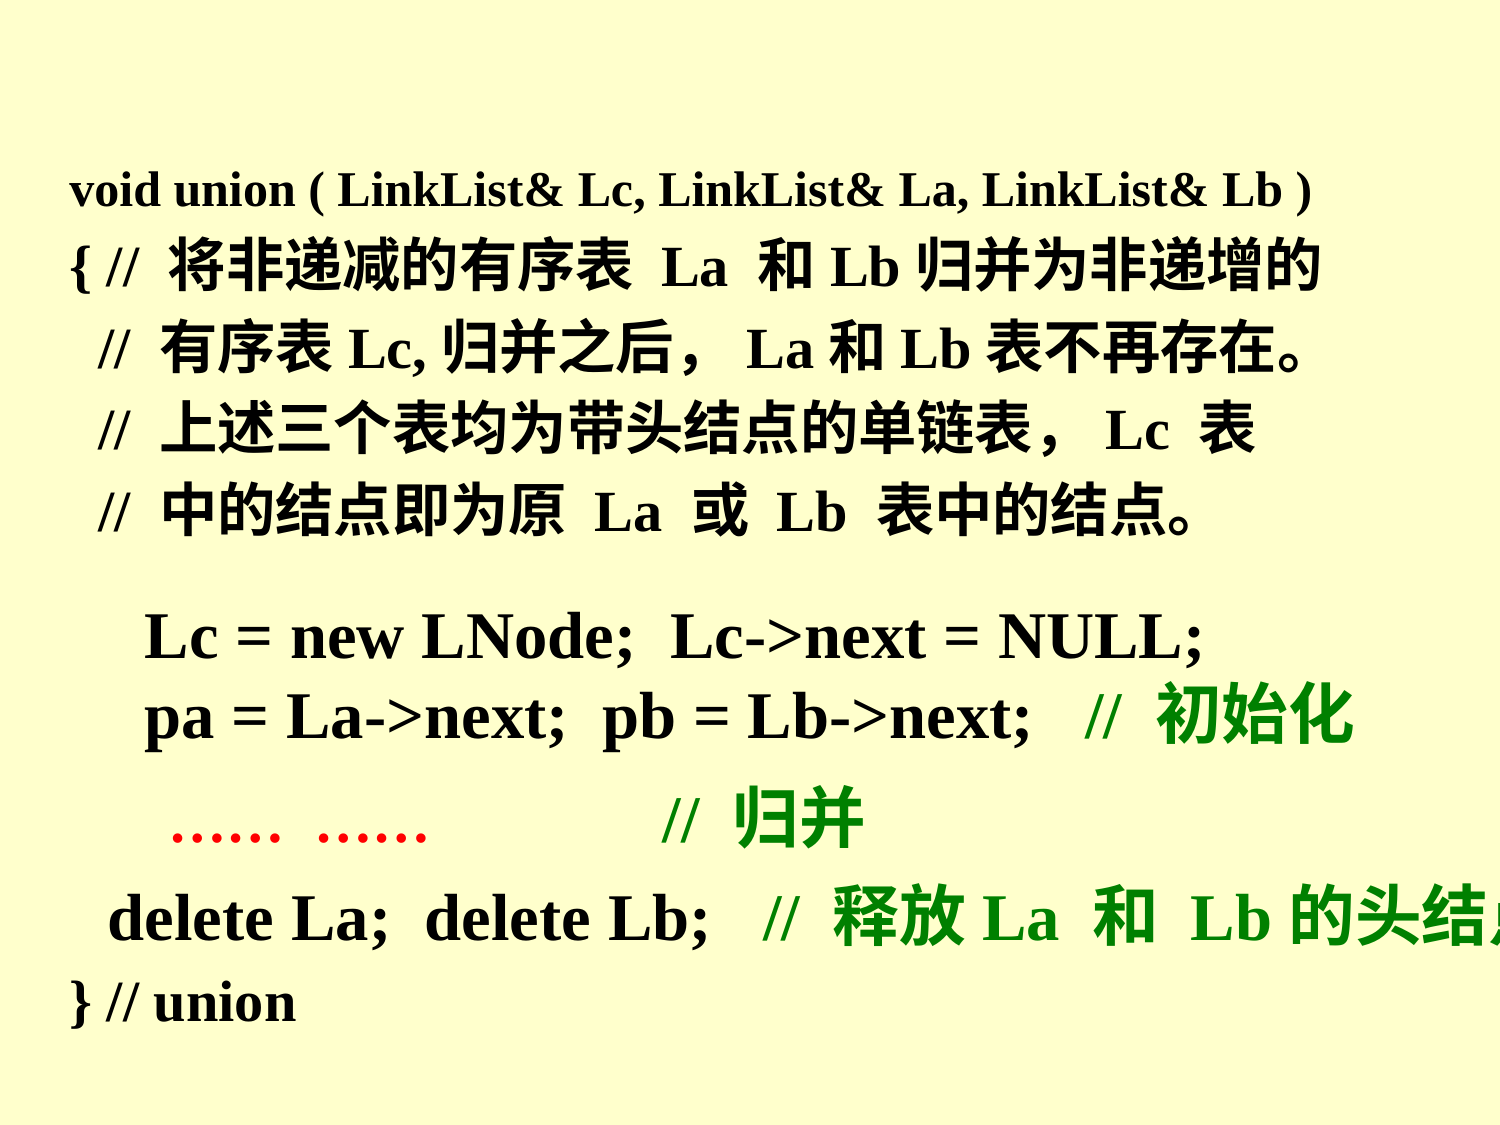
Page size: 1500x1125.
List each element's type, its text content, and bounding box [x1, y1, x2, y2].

text_box delete La; delete Lb; // 释放La 和 Lb的头结点 [93, 866, 1500, 962]
text_box Lc = new LNode; Lc->next = NULL; pa = La->next; pb = Lb->next; // 初始化 [129, 584, 1409, 759]
list void union ( LinkList& Lc, LinkList& La, LinkList& Lb ) { // 将非递减的有序表 La 和Lb归并为非递增的 // 有序表Lc,归并之后，La和Lb表不再存在。 // 上述三个表均为带头结点的单链表，Lc 表 // 中的结点即为原 La 或 Lb 表中的结点。 } // union [54, 148, 1460, 1095]
text_box …… …… // 归并 [154, 768, 881, 864]
